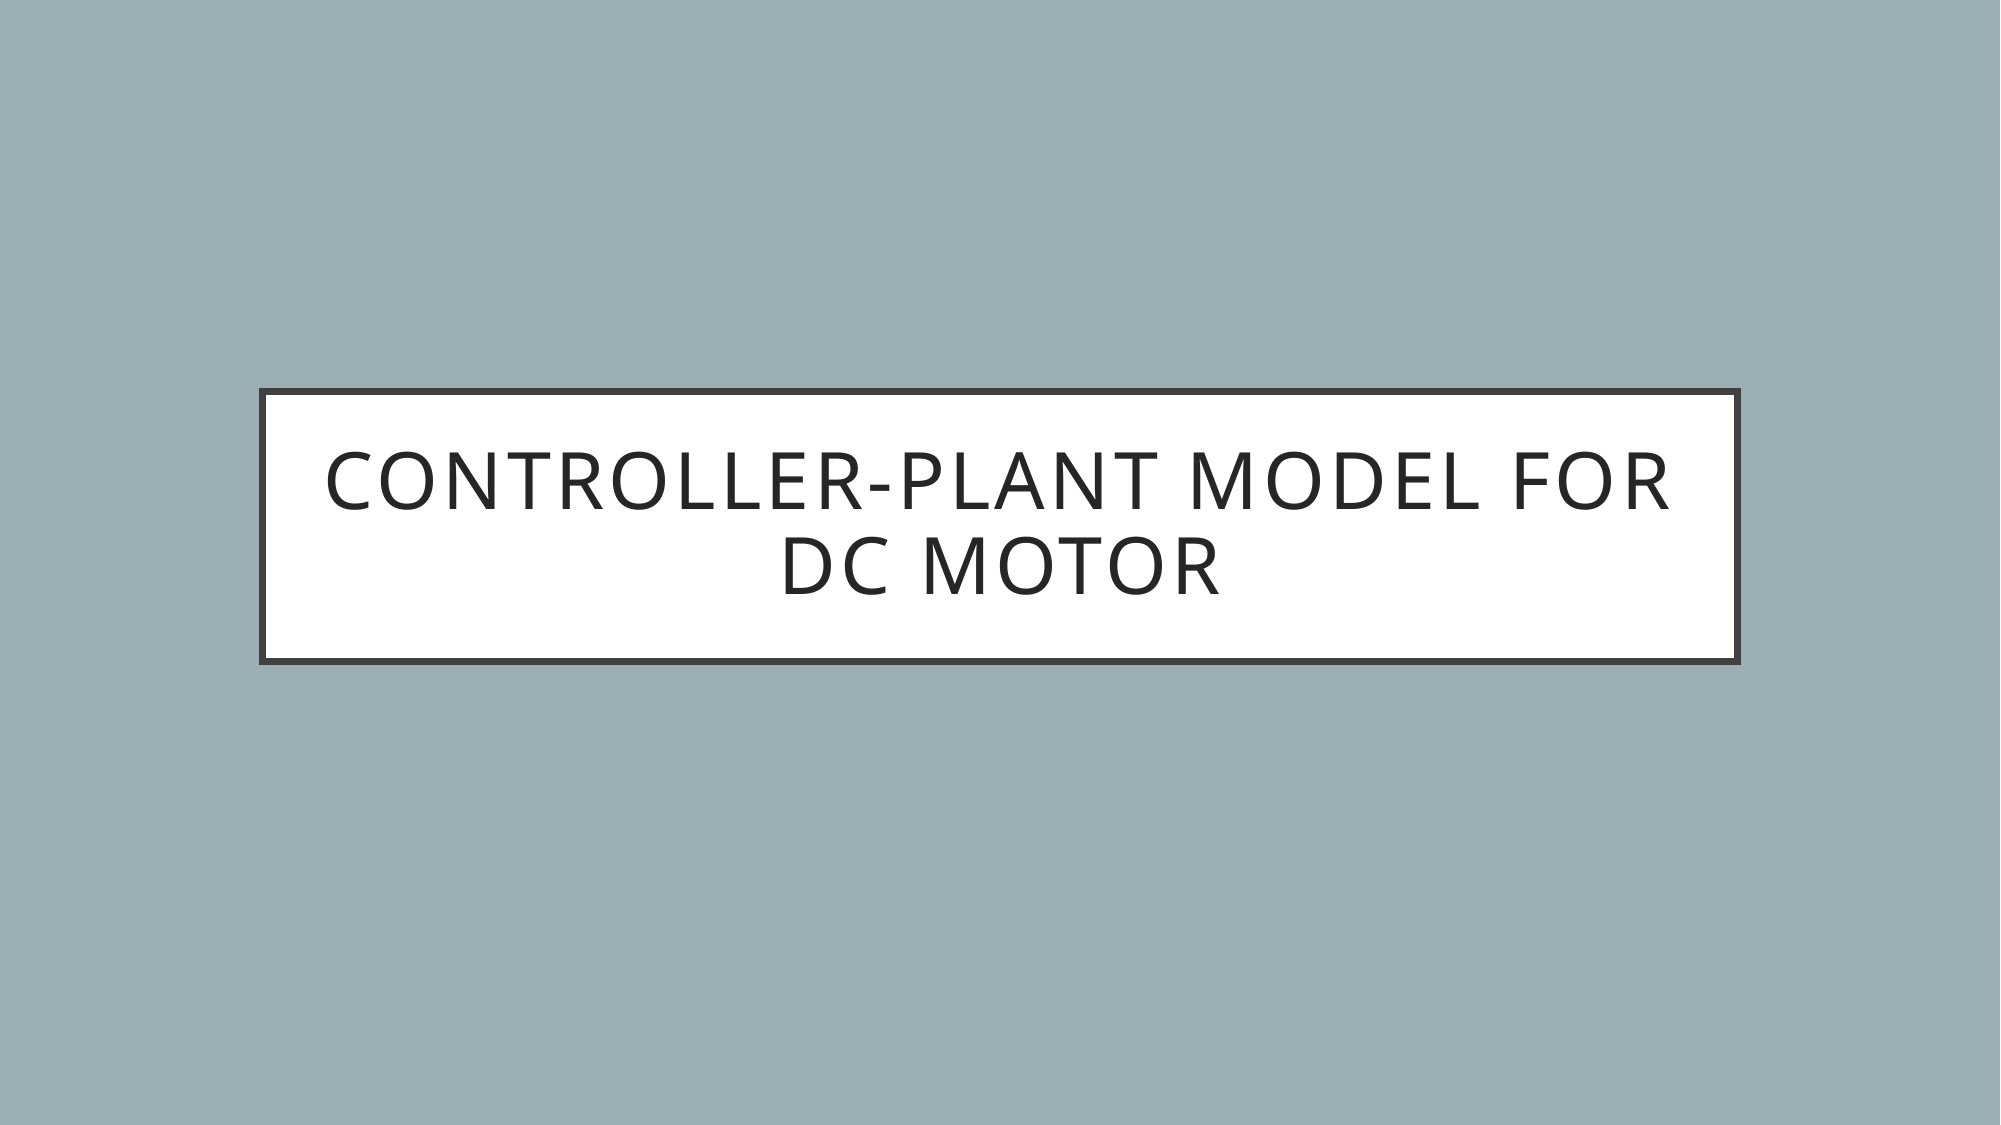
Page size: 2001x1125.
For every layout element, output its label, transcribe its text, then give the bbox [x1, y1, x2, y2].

title Controller-Plant model for DC motor [259, 388, 1741, 665]
